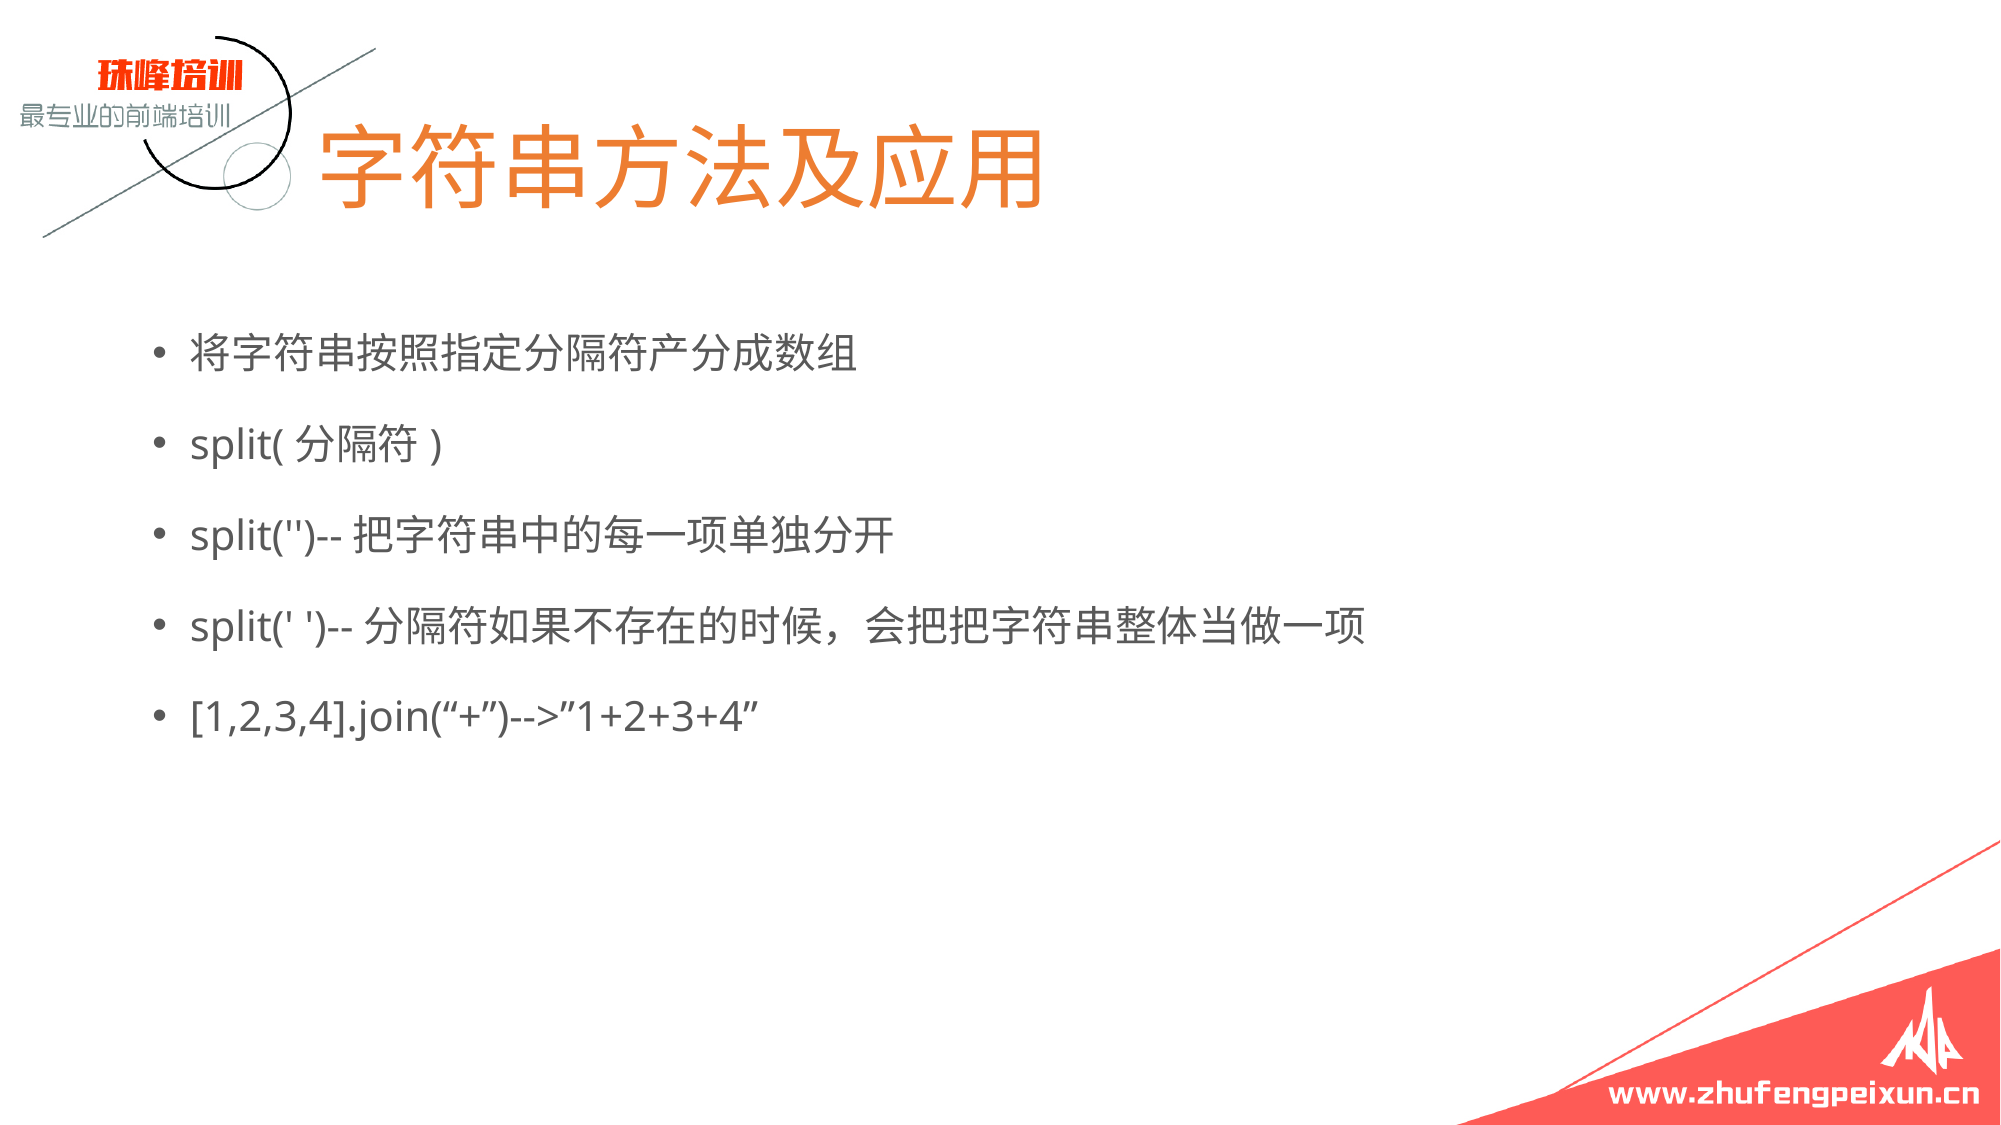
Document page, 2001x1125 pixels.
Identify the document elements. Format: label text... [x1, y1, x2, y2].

list 将字符串按照指定分隔符产分成数组 split(分隔符) split('')--把字符串中的每一项单独分开 split(' ')--分隔符如果不存在的时候，会把把字符串整体当做一项 [1,2,3,4].join(“+”)-->”1+2+3+4” [137, 299, 1863, 1014]
title 字符串方法及应用 [302, 114, 1799, 248]
picture [18, 36, 376, 238]
picture [1437, 796, 2001, 1125]
